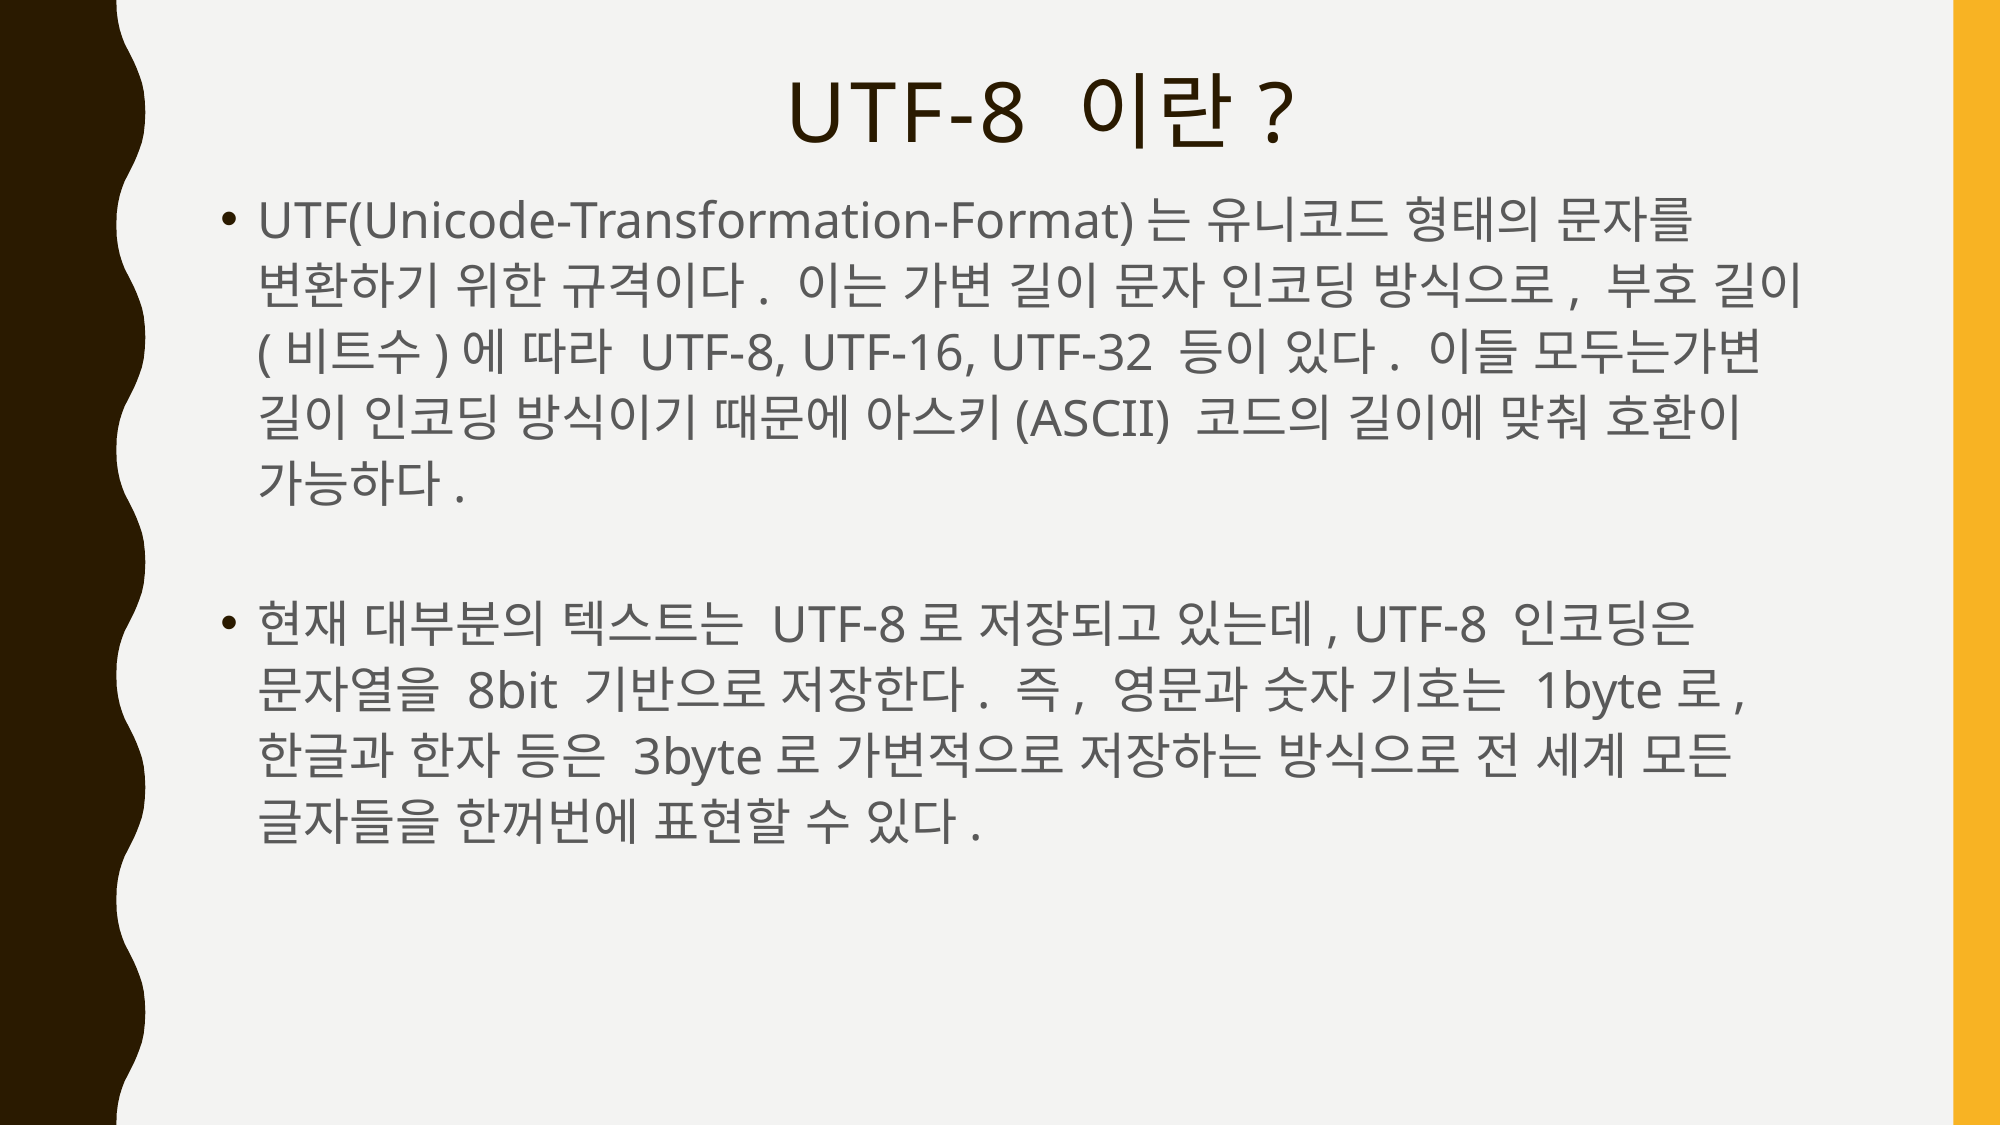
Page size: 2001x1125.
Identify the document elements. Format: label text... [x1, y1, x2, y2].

title UTF-8 이란? [205, 62, 1875, 174]
list UTF(Unicode-Transformation-Format)는 유니코드 형태의 문자를 변환하기 위한 규격이다. 이는 가변 길이 문자 인코딩 방식으로, 부호 길이(비트수)에 따라 UTF-8, UTF-16, UTF-32 등이 있다. 이들 모두는가변 길이 인코딩 방식이기 때문에 아스키(ASCII) 코드의 길이에 맞춰 호환이 가능하다. 현재 대부분의 텍스트는 UTF-8로 저장되고 있는데, UTF-8 인코딩은 문자열을 8bit 기반으로 저장한다. 즉, 영문과 숫자 기호는 1byte로, 한글과 한자 등은 3byte로 가변적으로 저장하는 방식으로 전 세계 모든 글자들을 한꺼번에 표현할 수 있다. [205, 174, 1875, 965]
